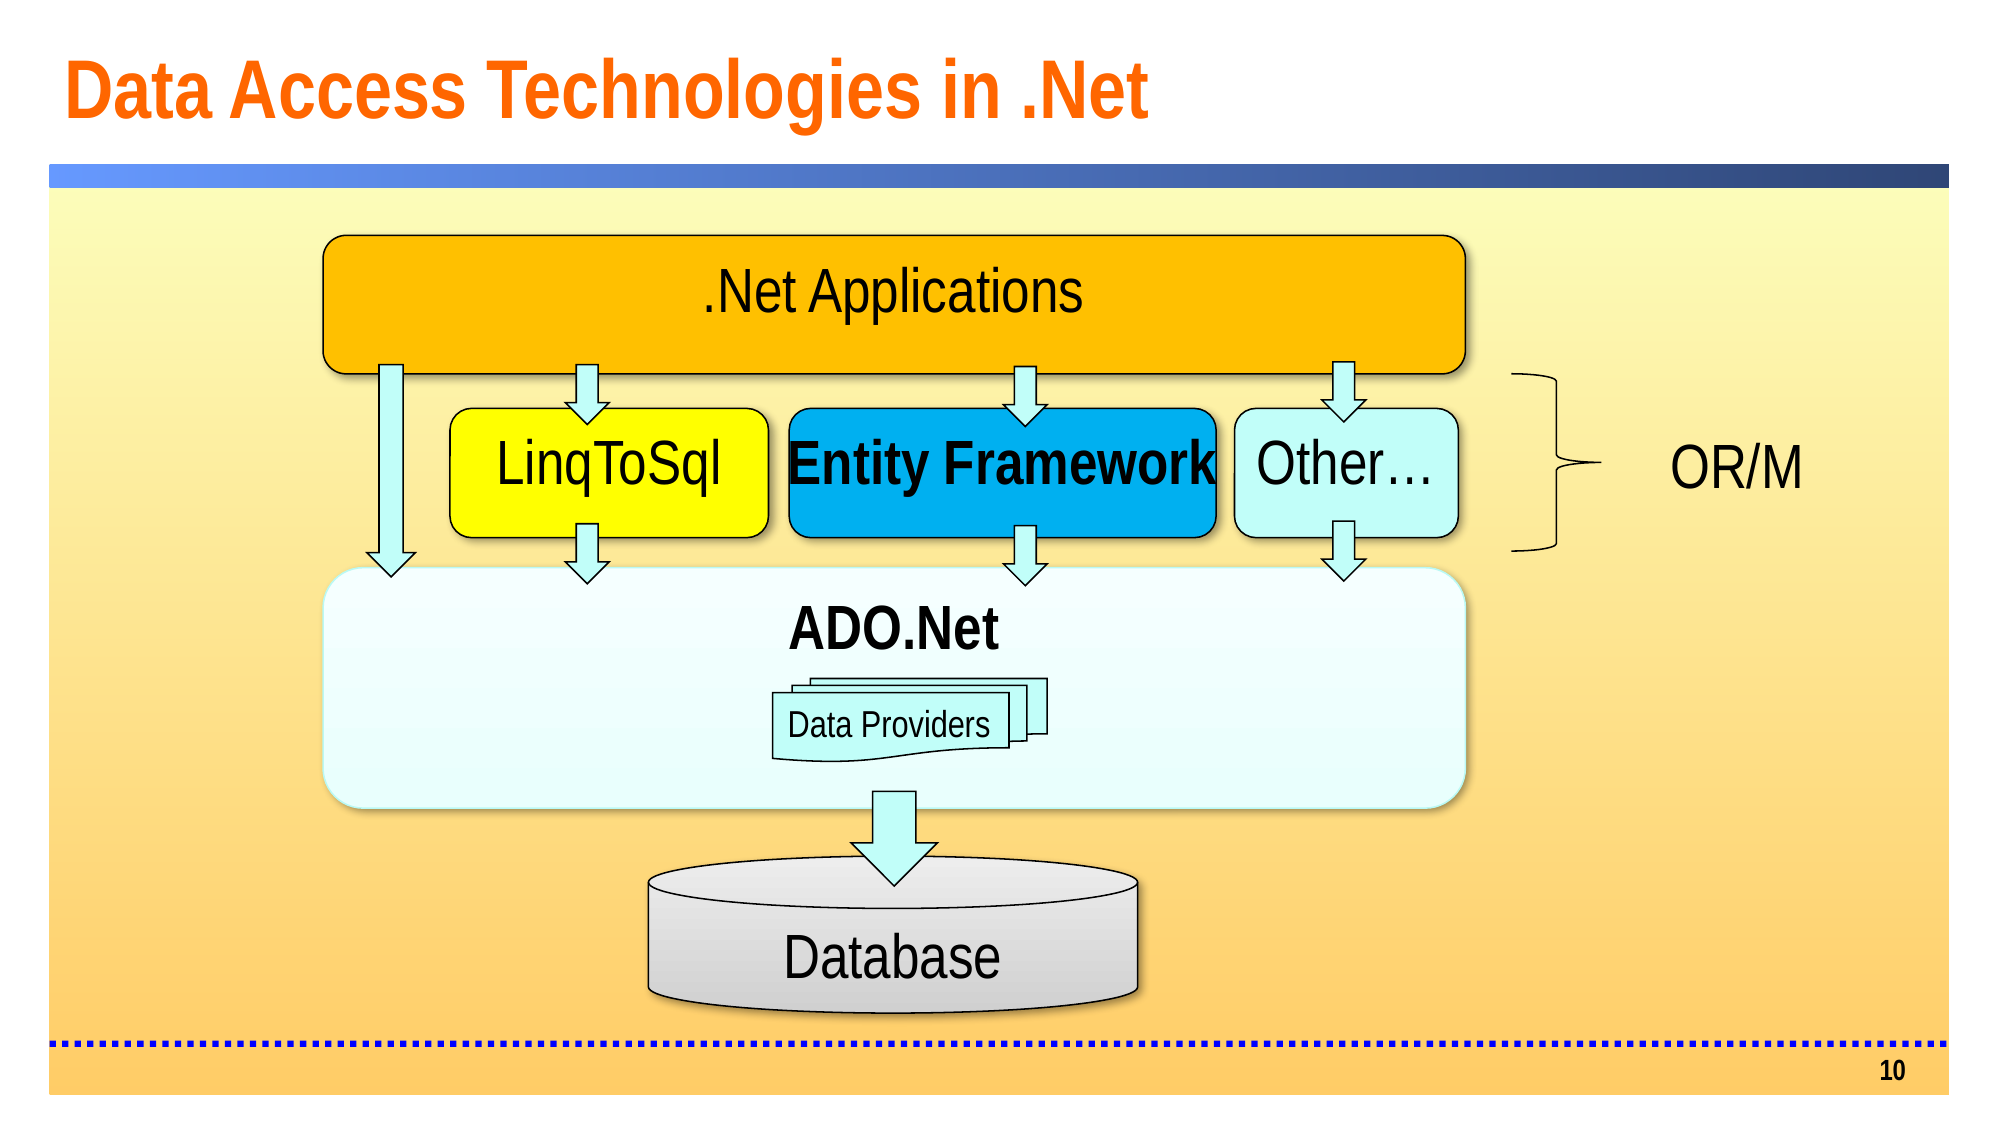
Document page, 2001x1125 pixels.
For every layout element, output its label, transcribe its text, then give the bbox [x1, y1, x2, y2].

text_box [366, 364, 416, 577]
text_box [565, 523, 610, 584]
text_box ADO.Net [322, 566, 1467, 809]
text_box LinqToSql [449, 408, 769, 538]
text_box [1321, 361, 1366, 422]
text_box [850, 791, 938, 887]
text_box .Net Applications [323, 235, 1466, 374]
text_box [565, 364, 610, 425]
text_box [1511, 373, 1602, 552]
text_box Database [647, 855, 1139, 1014]
text_box Entity Framework [789, 408, 1217, 538]
text_box Data Providers [772, 678, 1048, 762]
text_box Other… [1234, 408, 1459, 538]
text_box [1003, 366, 1048, 427]
text_box [1321, 521, 1366, 582]
text_box [1003, 525, 1048, 586]
title Data Access Technologies in .Net [49, 25, 1950, 164]
text_box OR/M [1655, 418, 1820, 509]
